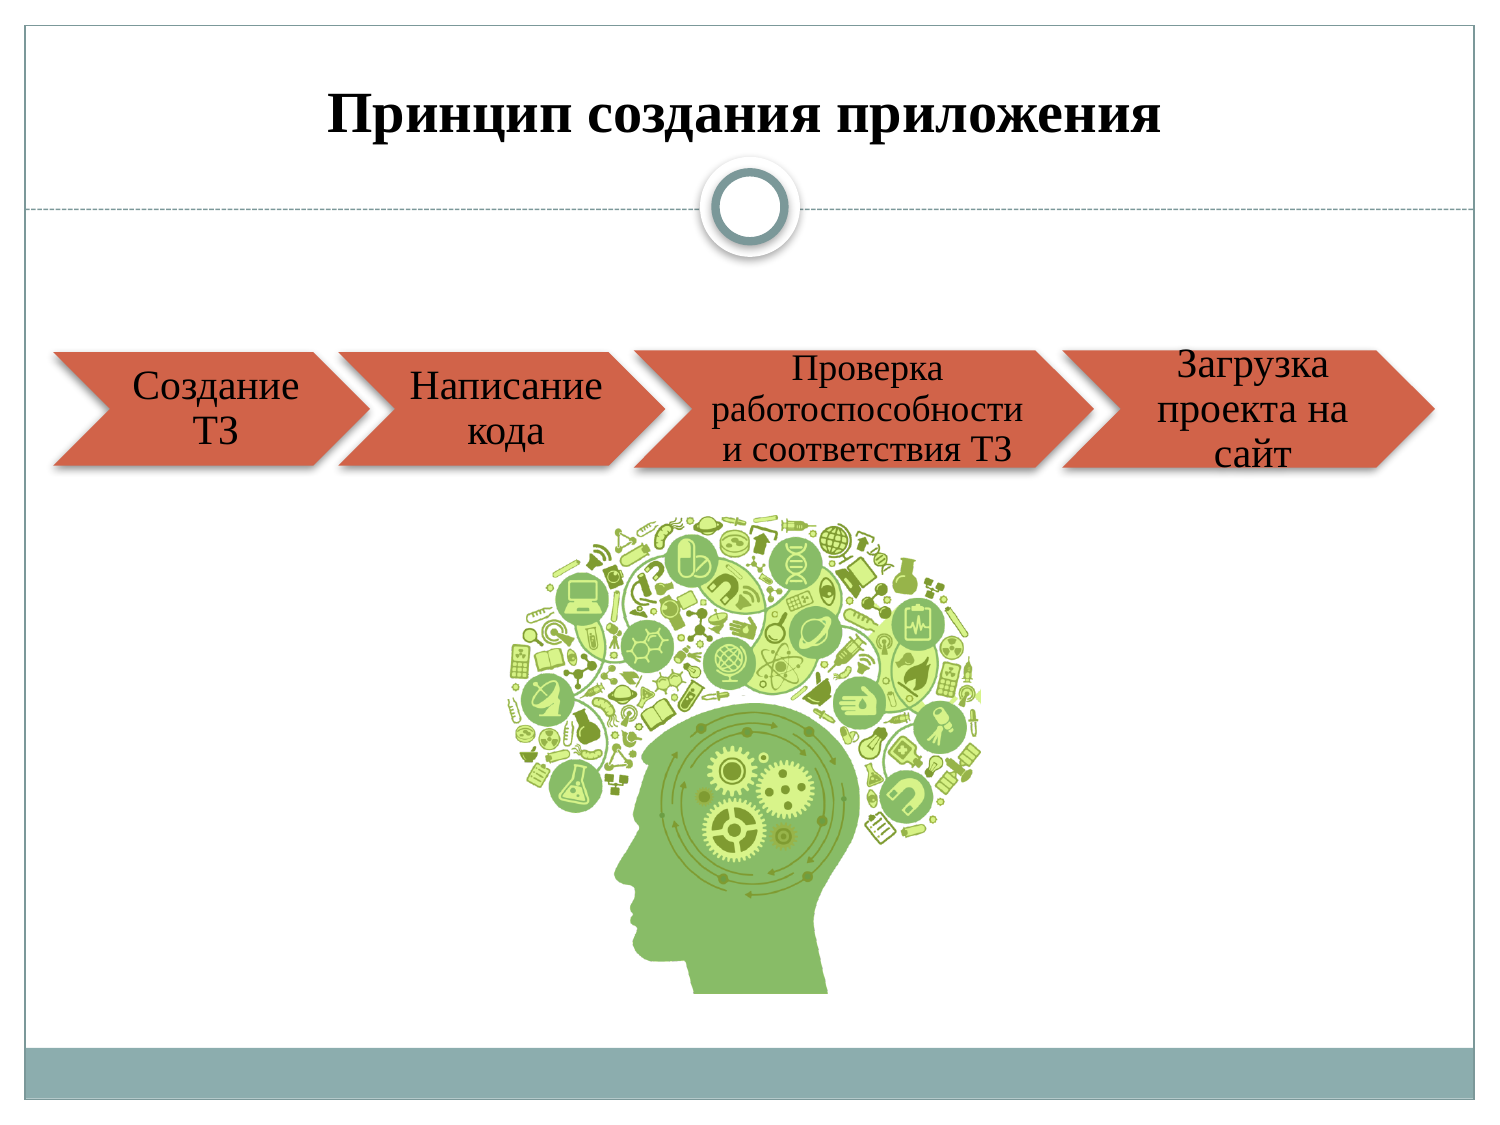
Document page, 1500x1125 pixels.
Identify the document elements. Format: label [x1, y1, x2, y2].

text_box [52, 30, 1436, 788]
picture [507, 514, 981, 995]
